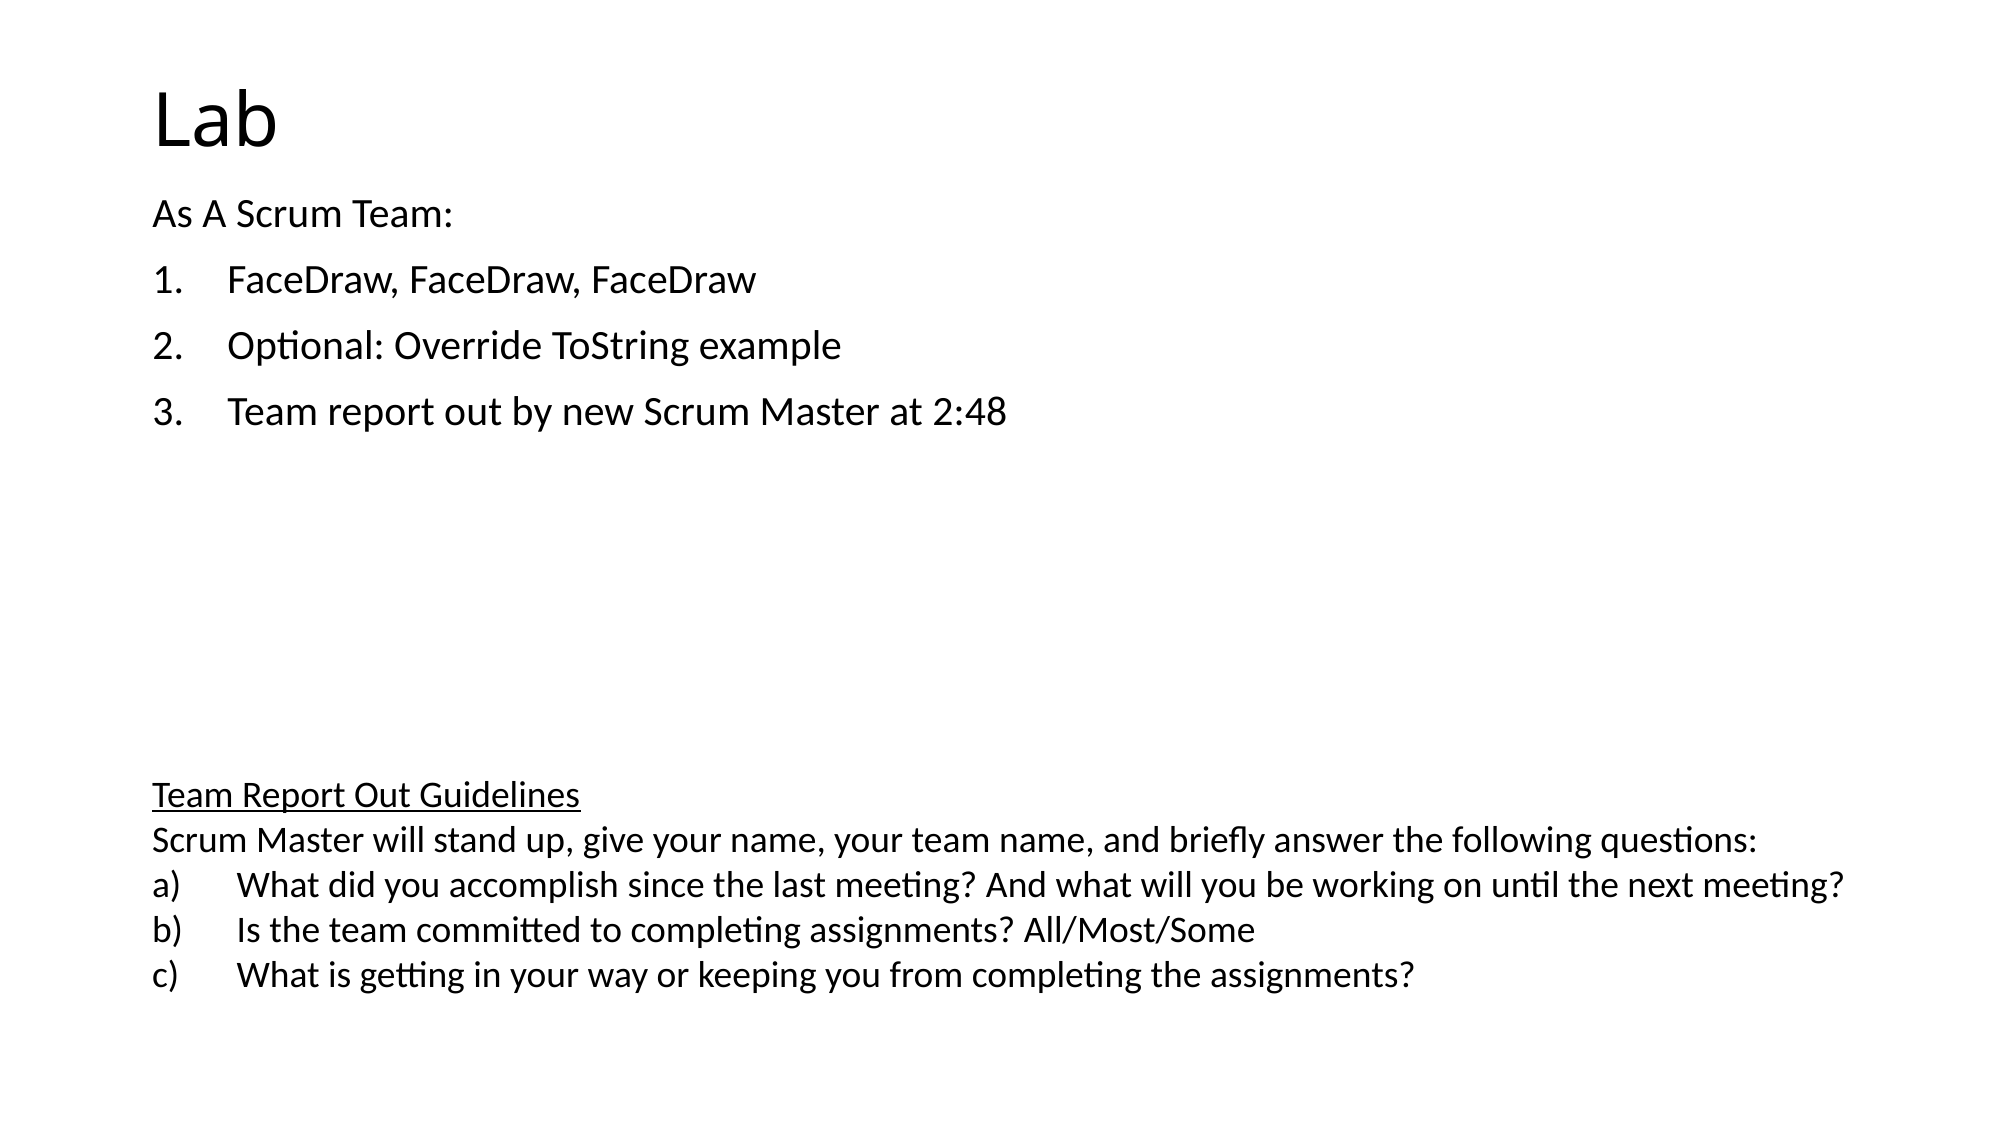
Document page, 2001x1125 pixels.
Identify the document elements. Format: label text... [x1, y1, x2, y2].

title Lab [137, 59, 1863, 184]
list As A Scrum Team: FaceDraw, FaceDraw, FaceDraw Optional: Override ToString example Team report out by new Scrum Master at 2:48 [137, 184, 1896, 694]
text_box Team Report Out Guidelines Scrum Master will stand up, give your name, your team name, and briefly answer the following questions: What did you accomplish since the last meeting? And what will you be working on until the next meeting? Is the team committed to completing assignments? All/Most/Some What is getting in your way or keeping you from completing the assignments? [137, 762, 1863, 1003]
